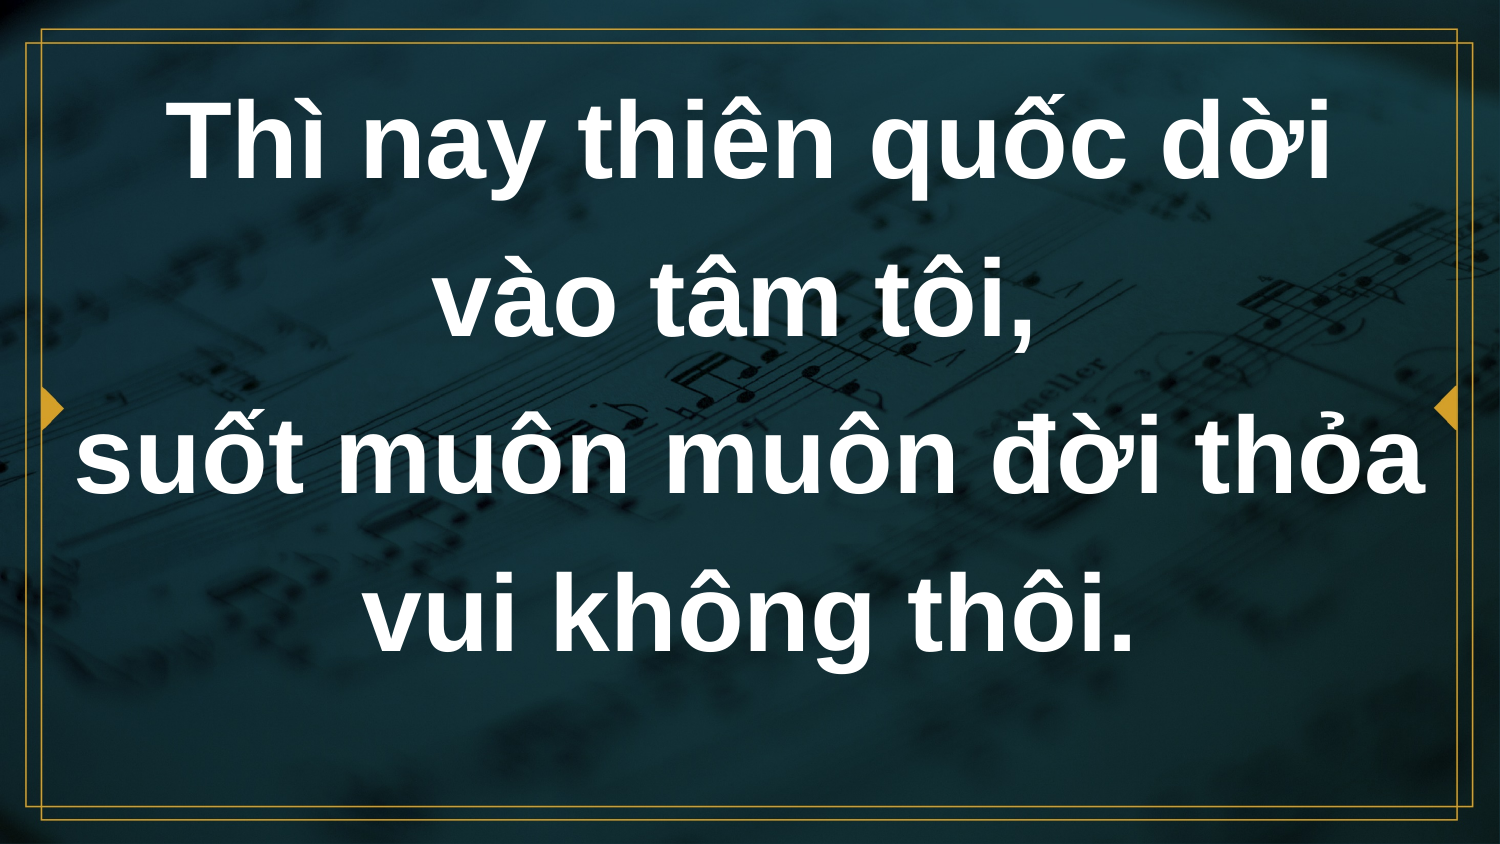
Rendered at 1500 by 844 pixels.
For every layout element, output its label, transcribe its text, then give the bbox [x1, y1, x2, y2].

picture [0, 0, 1500, 844]
title Thì nay thiên quốc dời vào tâm tôi, suốt muôn muôn đời thỏa vui không thôi. [41, 40, 1459, 808]
